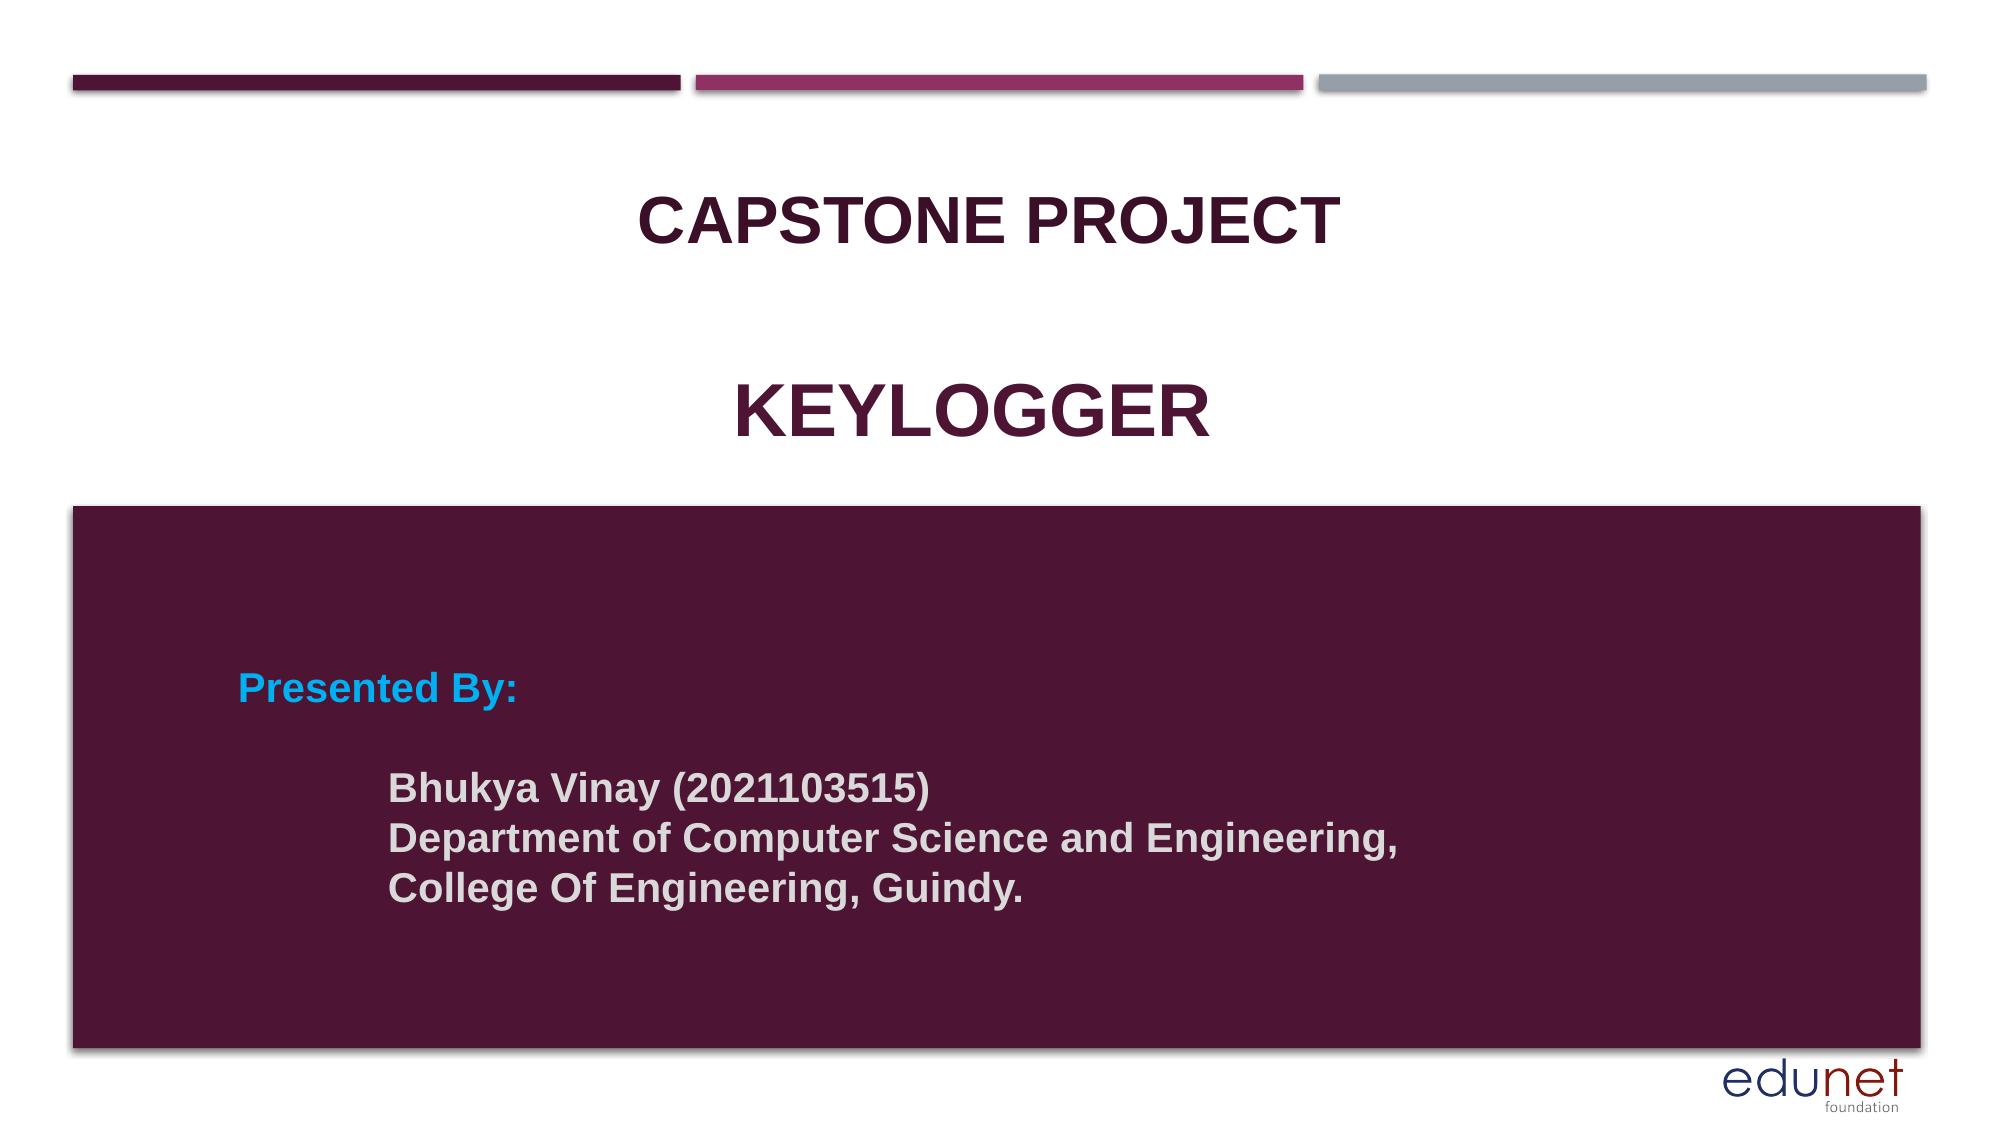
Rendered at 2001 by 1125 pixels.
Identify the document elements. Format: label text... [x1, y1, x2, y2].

text_box Presented By: Bhukya Vinay (2021103515) Department of Computer Science and Engineering, College Of Engineering, Guindy. [222, 652, 1824, 918]
picture [1719, 1056, 1905, 1116]
text_box CAPSTONE PROJECT [0, 169, 2000, 265]
title KEYLOGGER [222, 298, 1723, 460]
